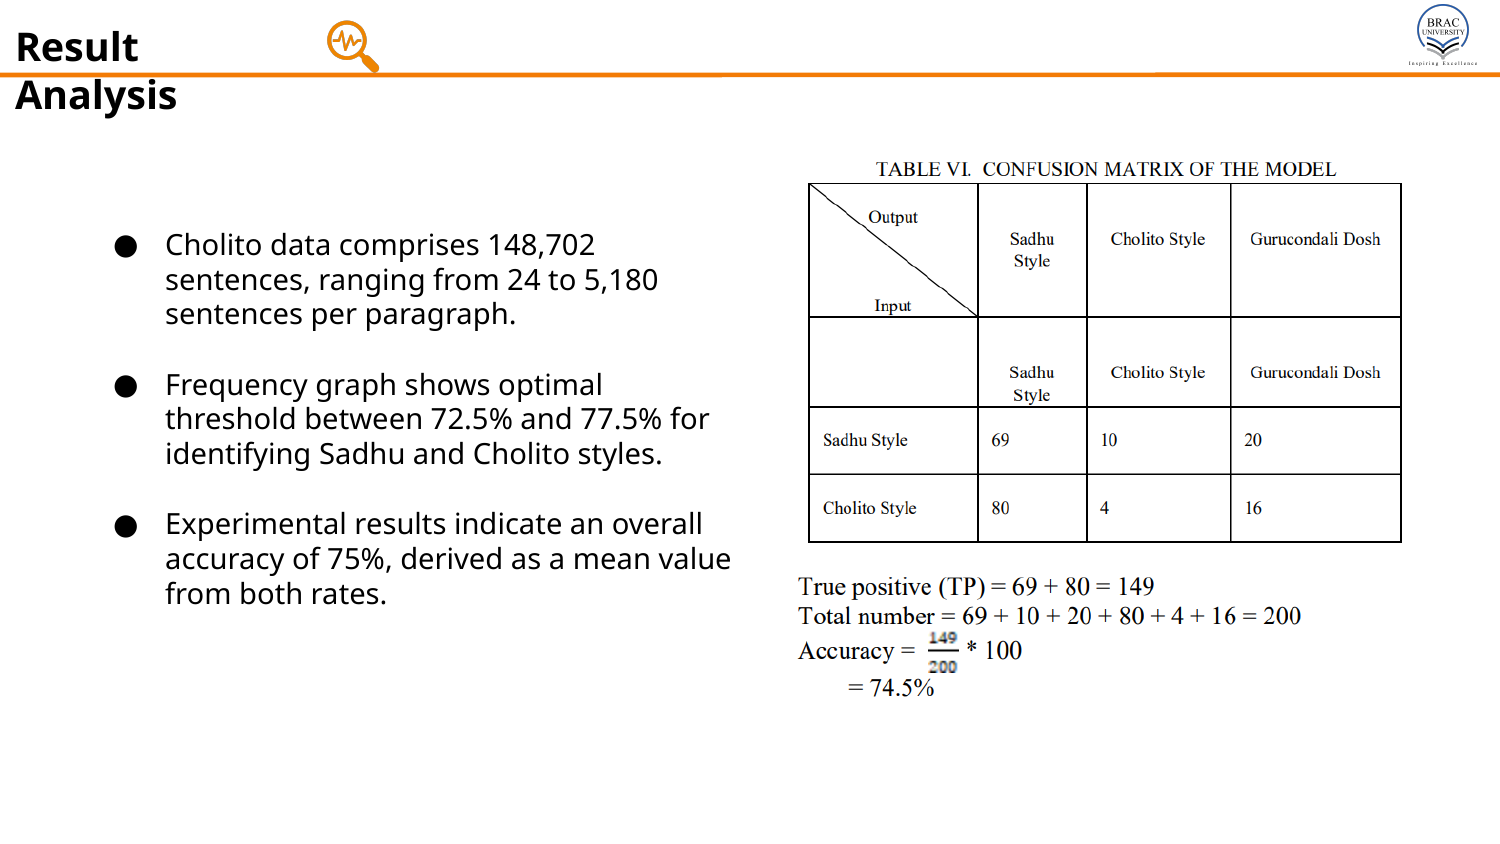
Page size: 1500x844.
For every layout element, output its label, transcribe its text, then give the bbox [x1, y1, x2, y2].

picture [785, 142, 1434, 702]
picture [1409, 4, 1478, 67]
picture [322, 15, 385, 78]
text_box Cholito data comprises 148,702 sentences, ranging from 24 to 5,180 sentences per paragraph. Frequency graph shows optimal threshold between 72.5% and 77.5% for identifying Sadhu and Cholito styles. Experimental results indicate an overall accuracy of 75%, derived as a mean value from both rates. [75, 210, 750, 633]
text_box Result Analysis [0, 7, 323, 74]
text_box Result Analysis [0, 84, 323, 133]
